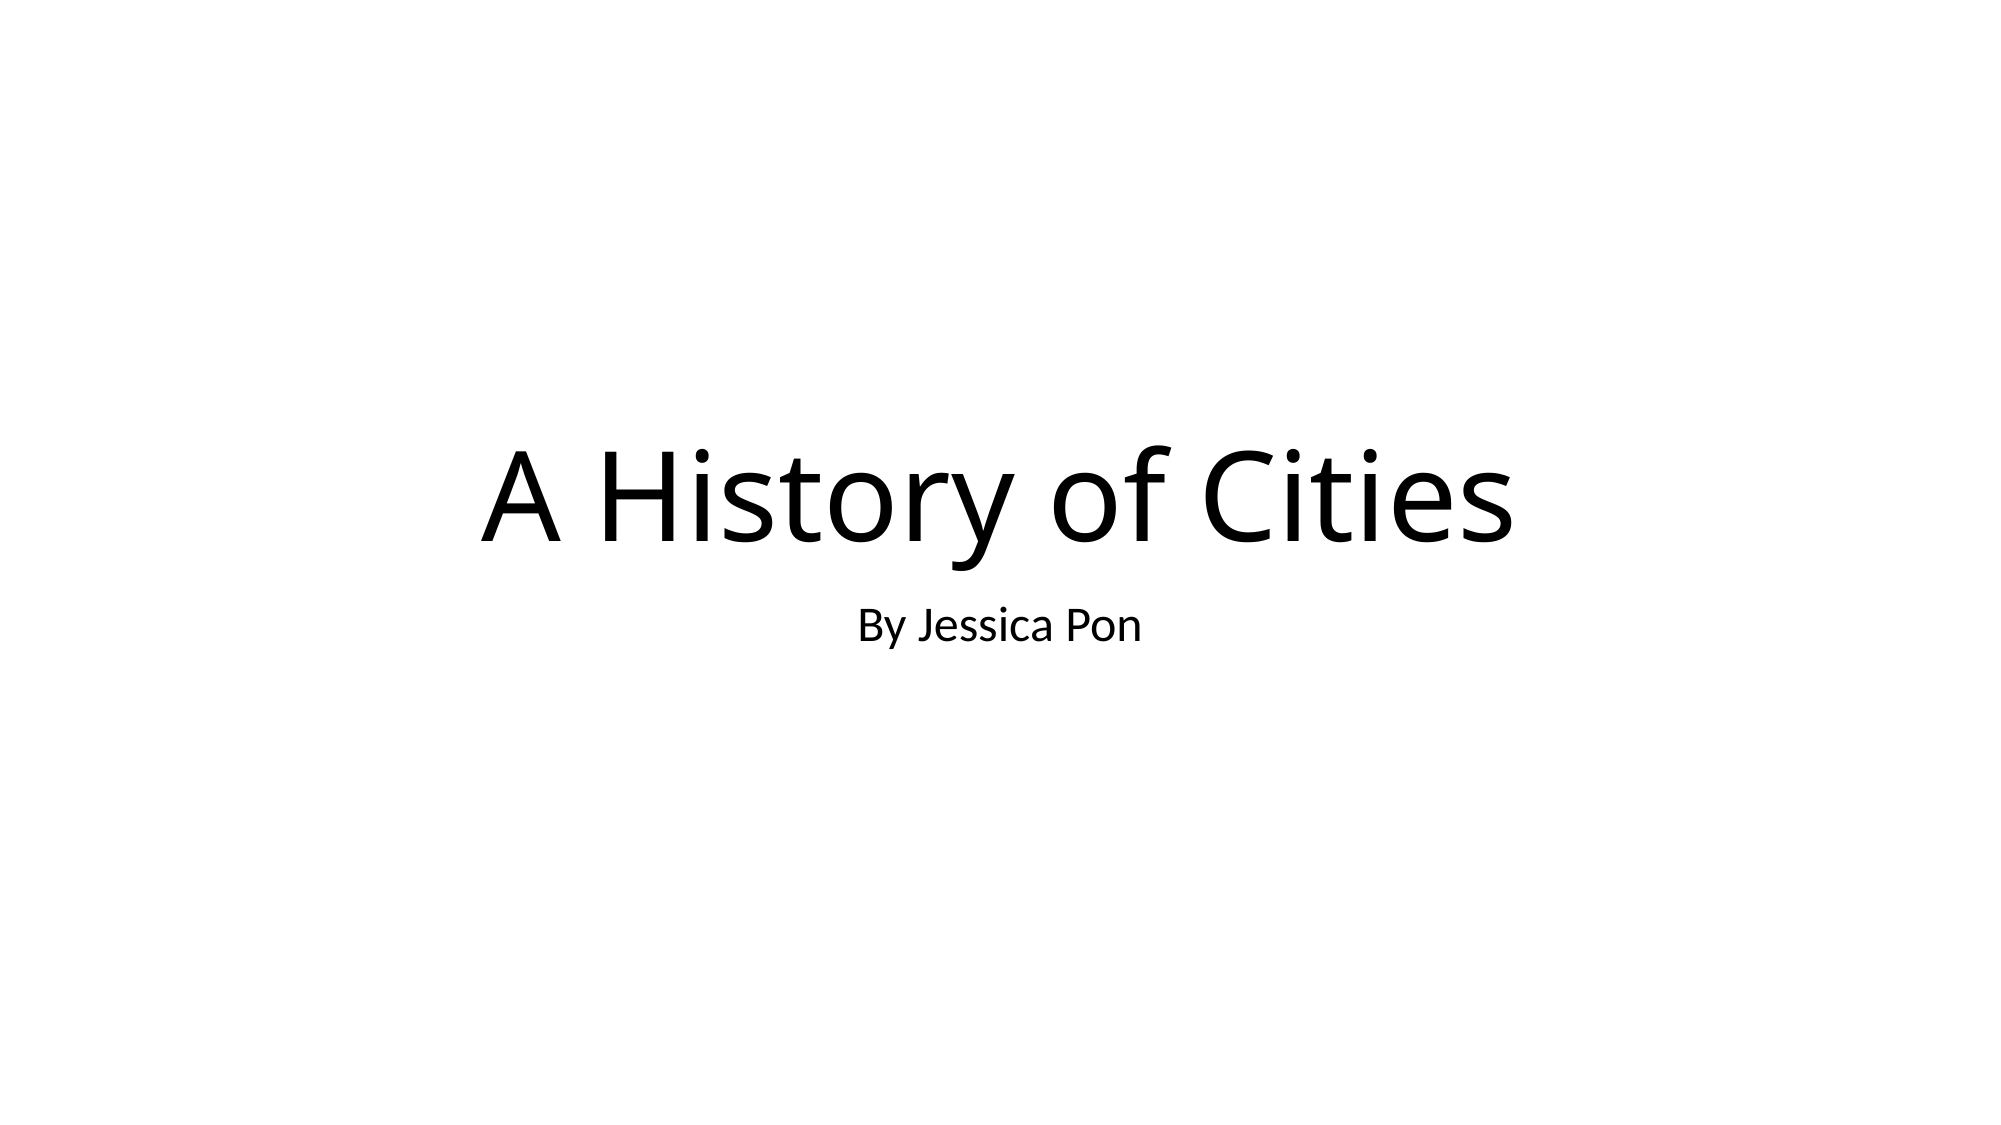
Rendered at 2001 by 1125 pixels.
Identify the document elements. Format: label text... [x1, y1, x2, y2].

title A History of Cities [249, 184, 1750, 576]
subtitle By Jessica Pon [249, 590, 1750, 863]
